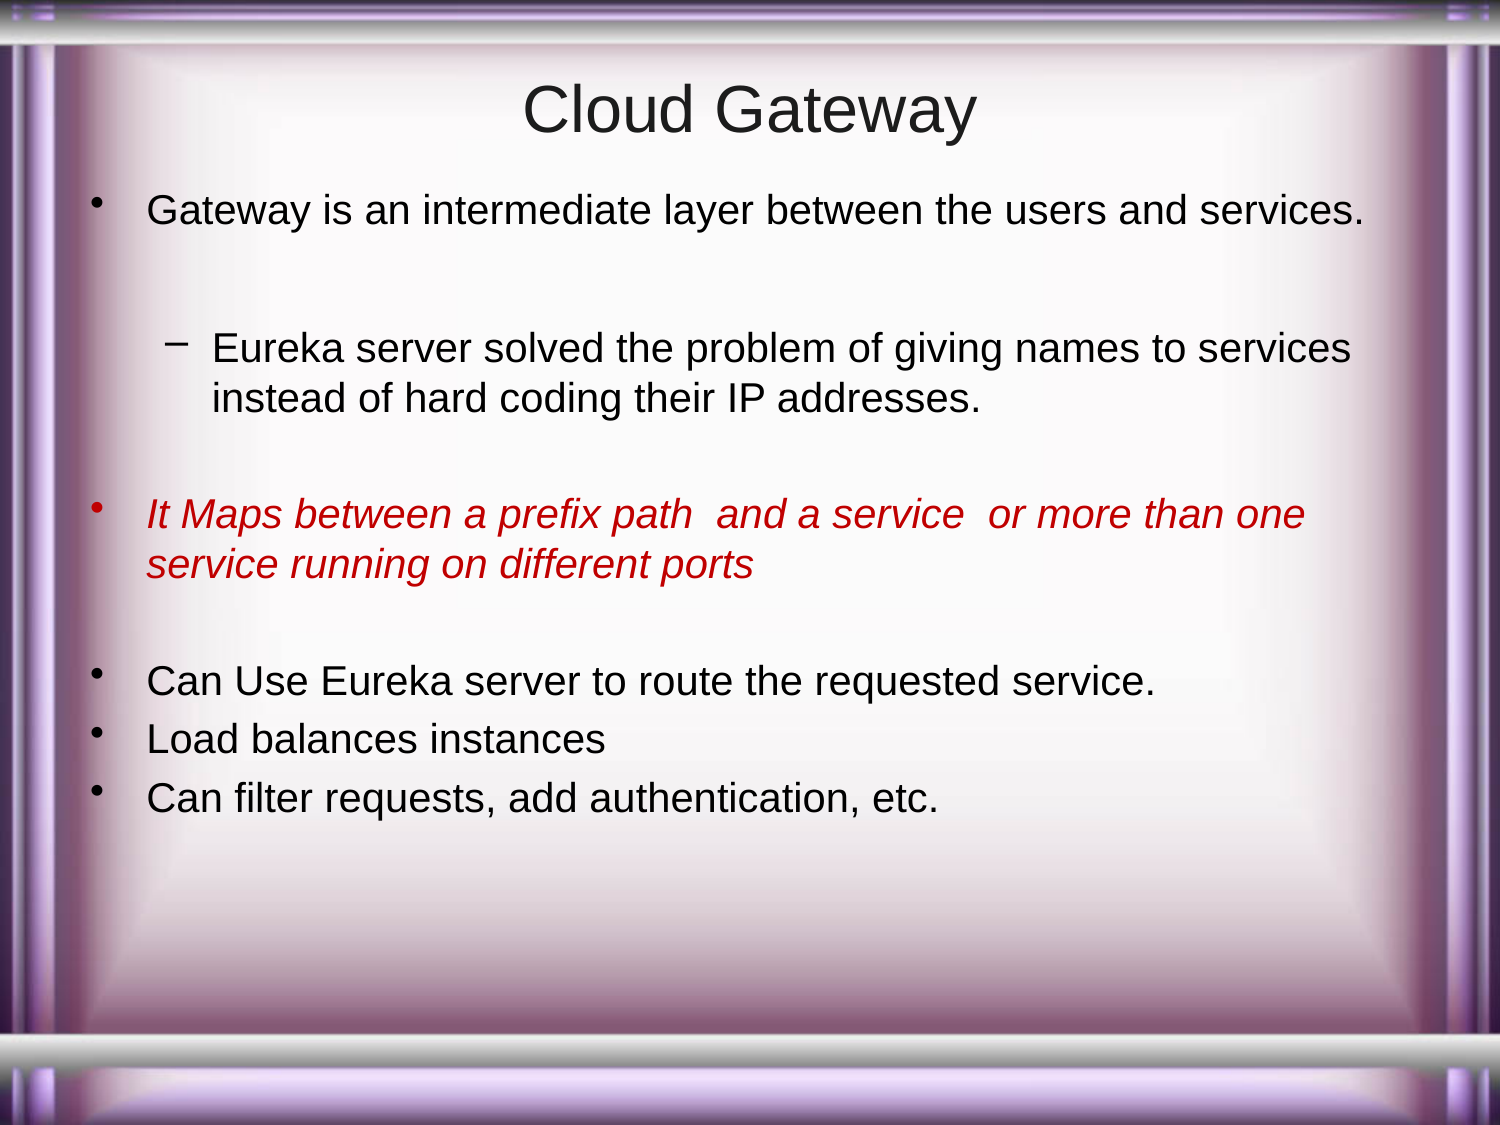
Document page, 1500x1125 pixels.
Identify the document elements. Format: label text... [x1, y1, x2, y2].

list Gateway is an intermediate layer between the users and services. Eureka server solved the problem of giving names to services instead of hard coding their IP addresses. It Maps between a prefix path and a service or more than one service running on different ports Can Use Eureka server to route the requested service. Load balances instances Can filter requests, add authentication, etc. [75, 174, 1425, 1005]
picture [0, 0, 1500, 1125]
title Cloud Gateway [75, 71, 1425, 140]
